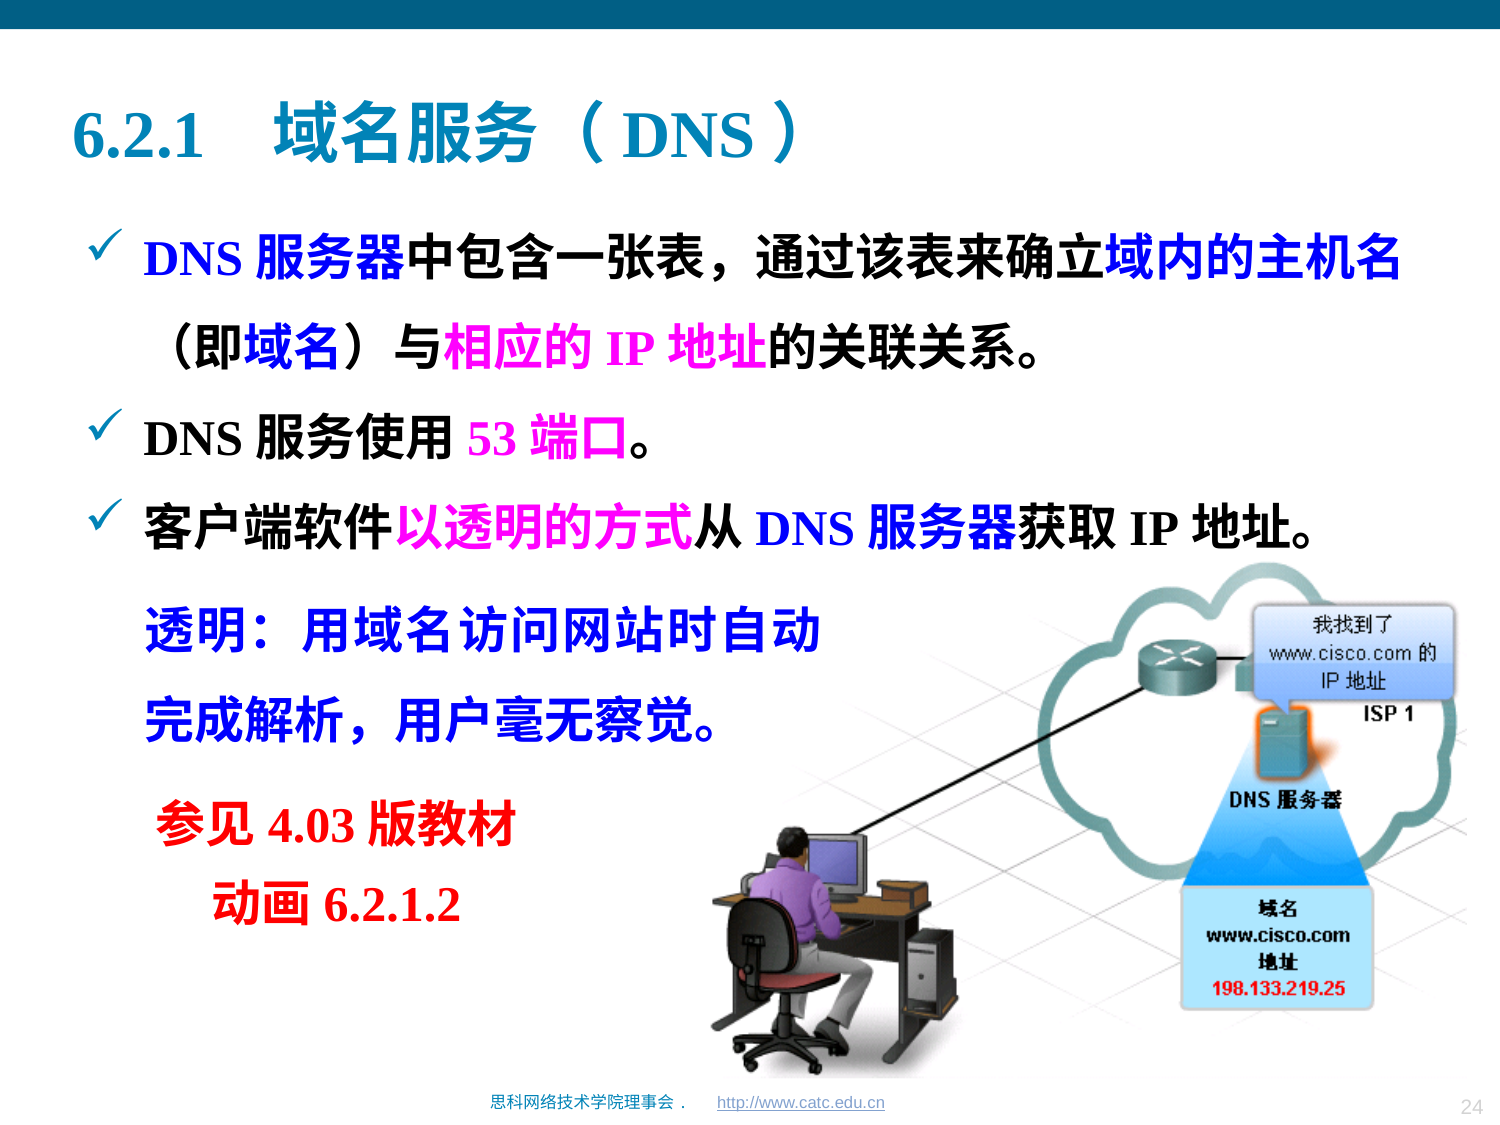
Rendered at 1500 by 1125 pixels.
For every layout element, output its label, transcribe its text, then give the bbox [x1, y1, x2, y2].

picture [642, 1101, 656, 1108]
picture [608, 1095, 621, 1109]
text_box 透明：用域名访问网站时自动 完成解析，用户毫无察觉。 [129, 560, 707, 756]
list DNS服务器中包含一张表，通过该表来确立域内的主机名（即域名）与相应的IP地址的关联关系。 DNS服务使用53端口。 客户端软件以透明的方式从DNS服务器获取IP地址。 [70, 188, 1430, 567]
picture [546, 1102, 556, 1109]
picture [491, 1095, 497, 1102]
text_box 参见4.03版教材动画6.2.1.2 [129, 767, 544, 939]
picture [708, 560, 1467, 1080]
title 6.2.1 域名服务（DNS） [59, 0, 1359, 178]
